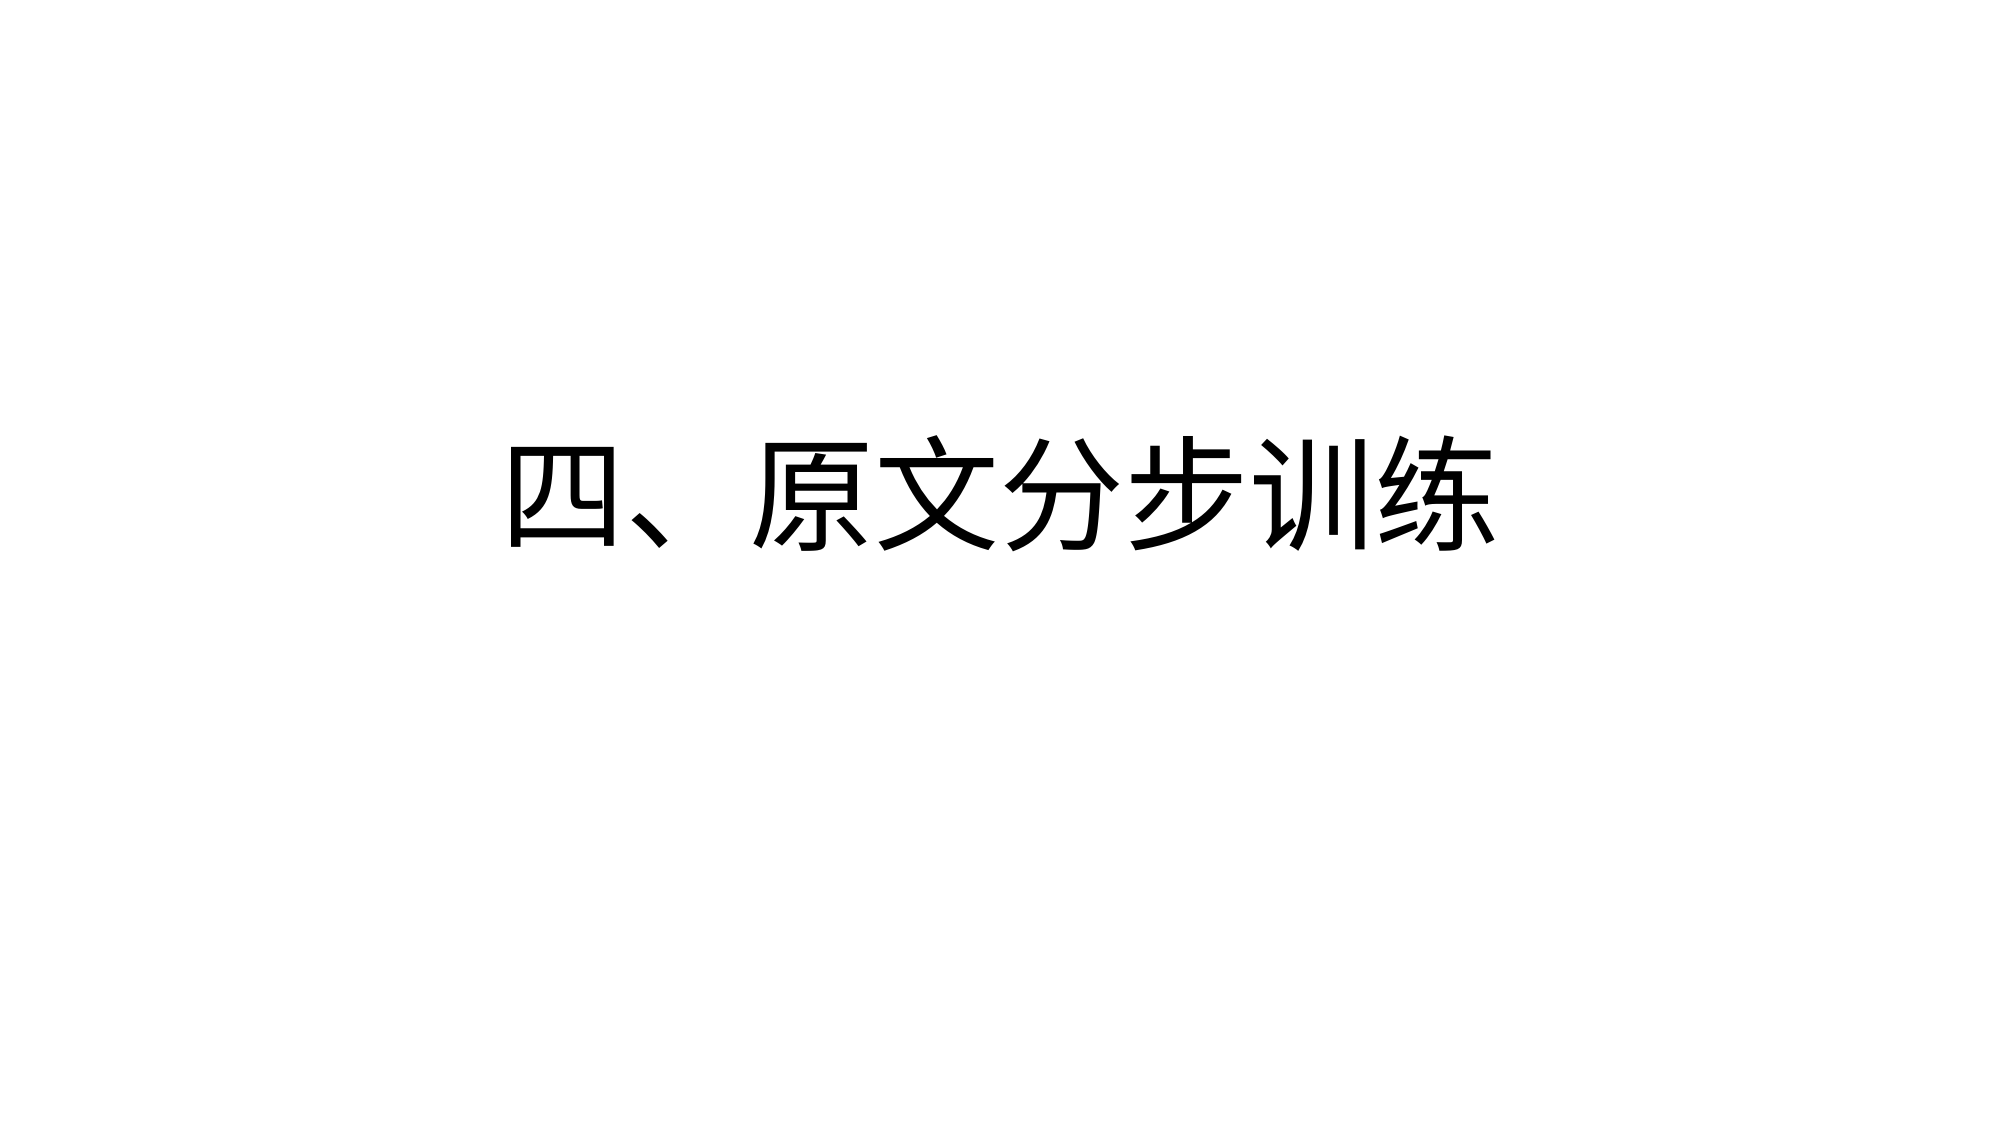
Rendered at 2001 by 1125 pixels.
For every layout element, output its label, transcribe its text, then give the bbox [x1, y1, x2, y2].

title 四、原文分步训练 [249, 184, 1750, 576]
